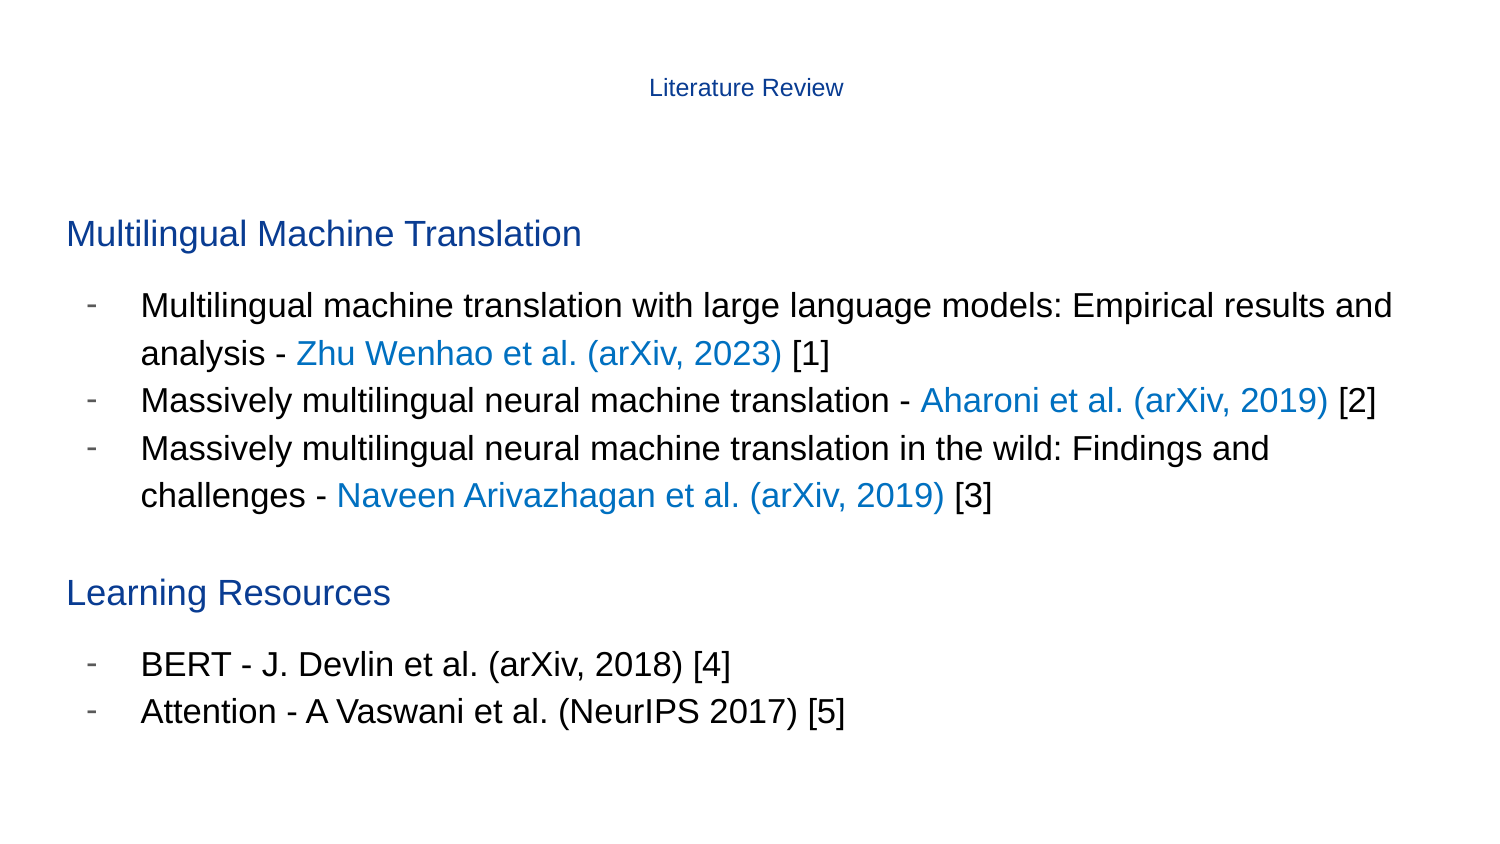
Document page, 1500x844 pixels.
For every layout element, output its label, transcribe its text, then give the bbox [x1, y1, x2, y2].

title Literature Review [47, 55, 1446, 116]
list Multilingual Machine Translation Multilingual machine translation with large language models: Empirical results and analysis - Zhu Wenhao et al. (arXiv, 2023) [1] Massively multilingual neural machine translation - Aharoni et al. (arXiv, 2019) [2] Massively multilingual neural machine translation in the wild: Findings and challenges - Naveen Arivazhagan et al. (arXiv, 2019) [3] Learning Resources BERT - J. Devlin et al. (arXiv, 2018) [4] Attention - A Vaswani et al. (NeurIPS 2017) [5] [51, 189, 1449, 750]
